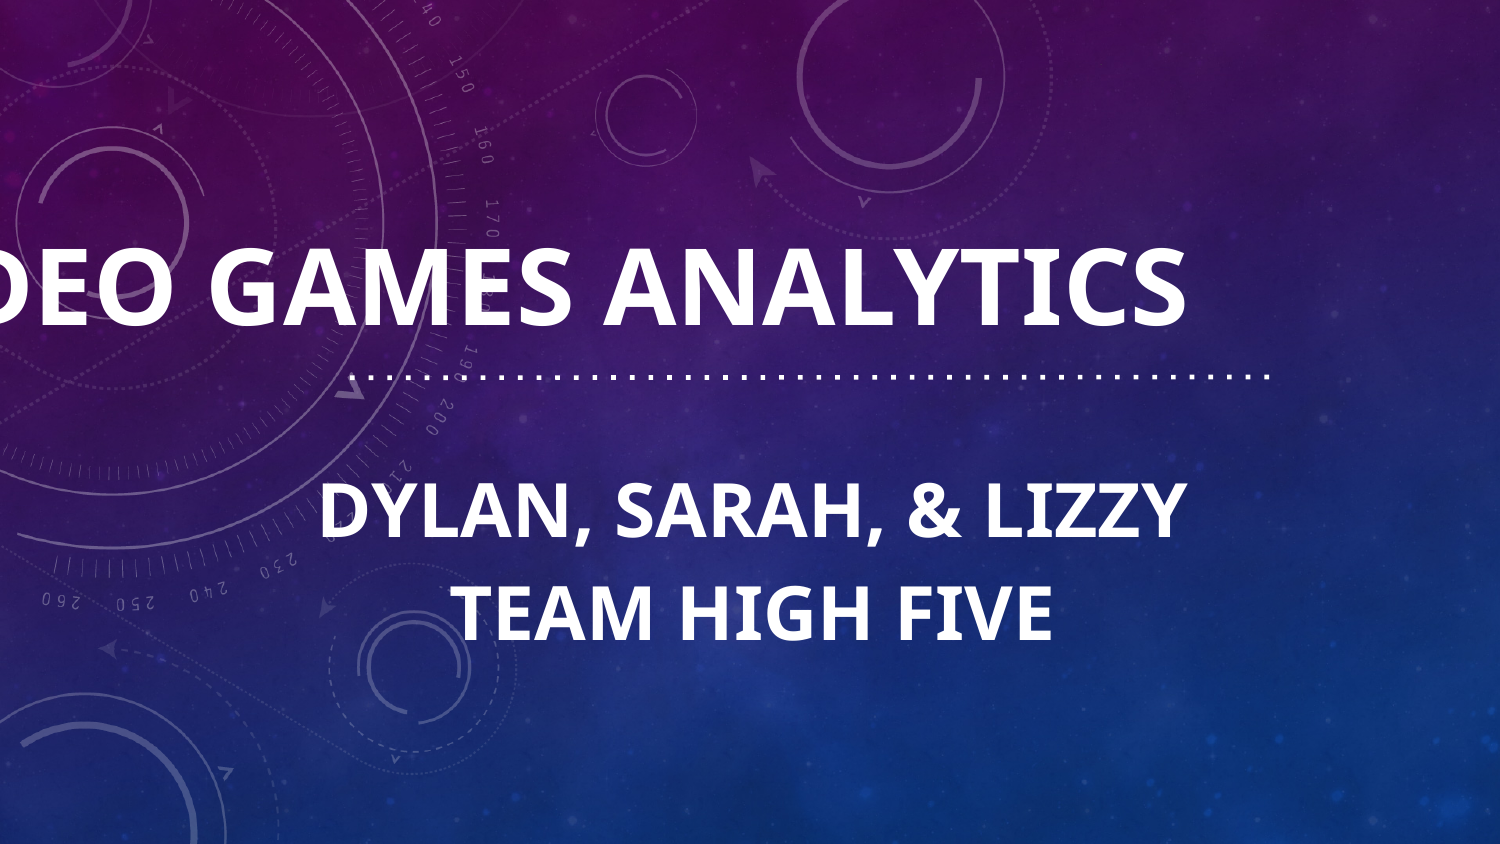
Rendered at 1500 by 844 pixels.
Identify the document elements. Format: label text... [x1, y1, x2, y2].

title Video Games Analytics [0, 203, 1225, 450]
subtitle Dylan, Sarah, & Lizzy Team High Five [53, 433, 1452, 833]
picture [758, 399, 762, 417]
picture [0, 0, 1500, 844]
